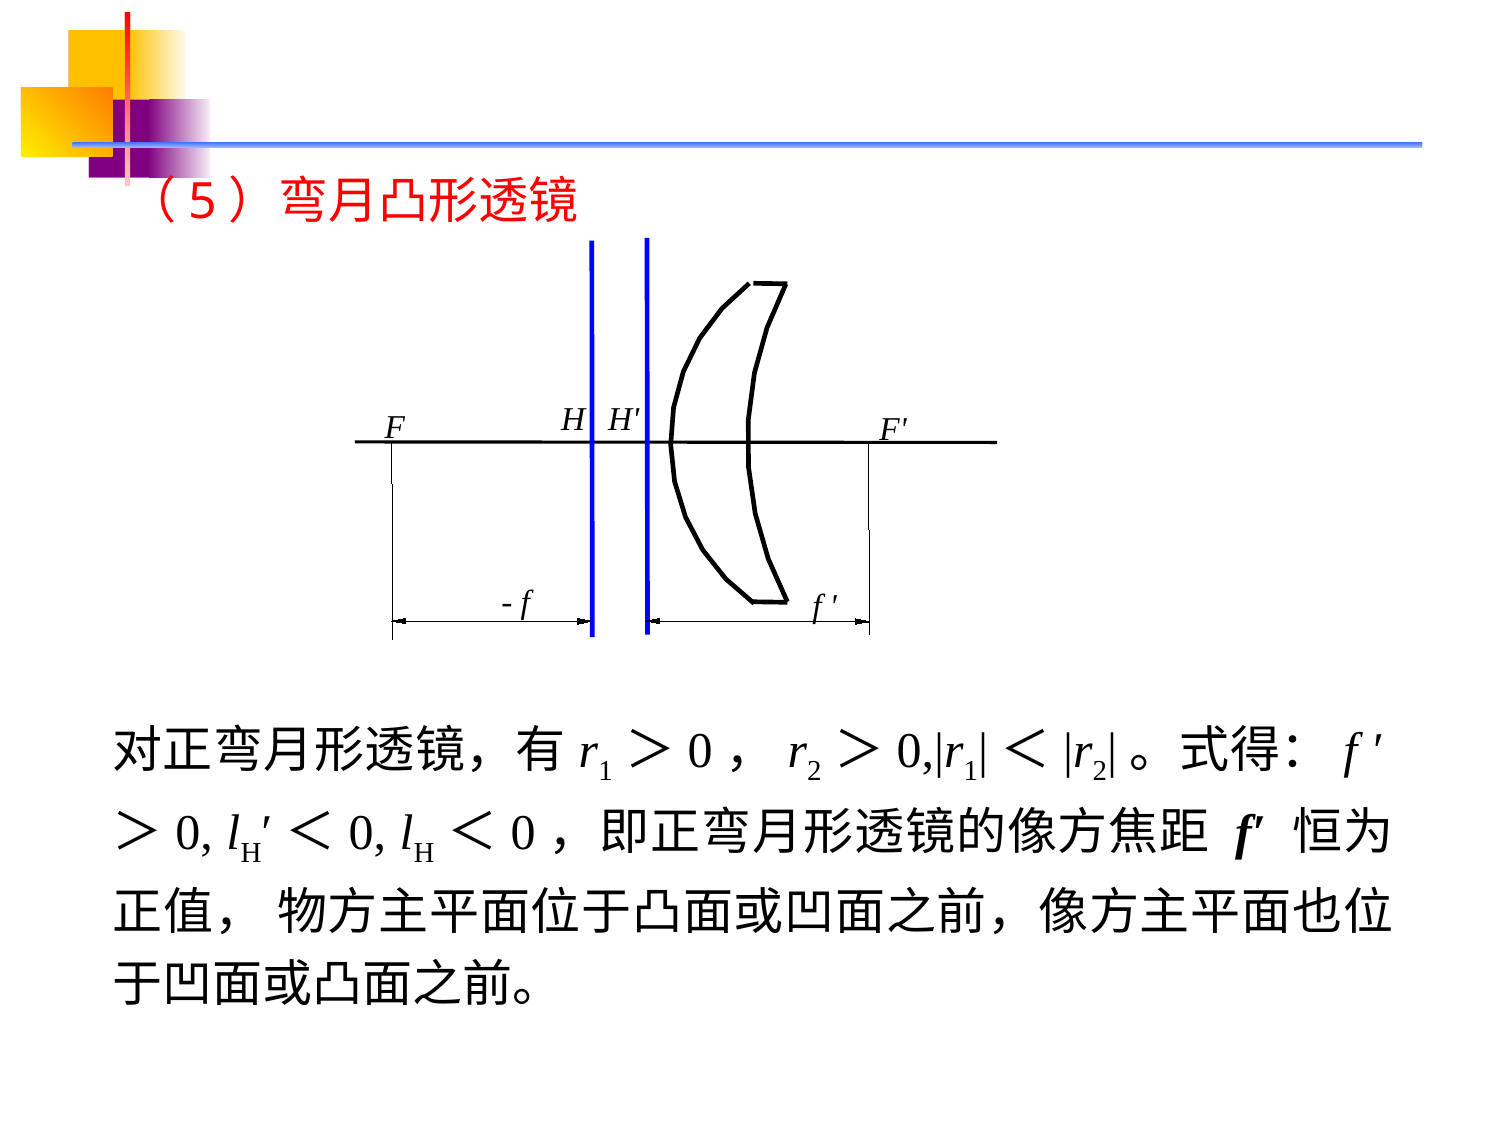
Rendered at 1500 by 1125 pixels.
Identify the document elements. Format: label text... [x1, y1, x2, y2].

text_box 对正弯月形透镜，有r1＞0，r2＞0,|r1|＜|r2|。式得：f ′＞0, lH′＜0, lH＜0，即正弯月形透镜的像方焦距 f′ 恒为正值， 物方主平面位于凸面或凹面之前，像方主平面也位于凹面或凸面之前。 [97, 696, 1408, 1020]
text_box （5）弯月凸形透镜 [111, 160, 599, 236]
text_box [341, 237, 998, 662]
